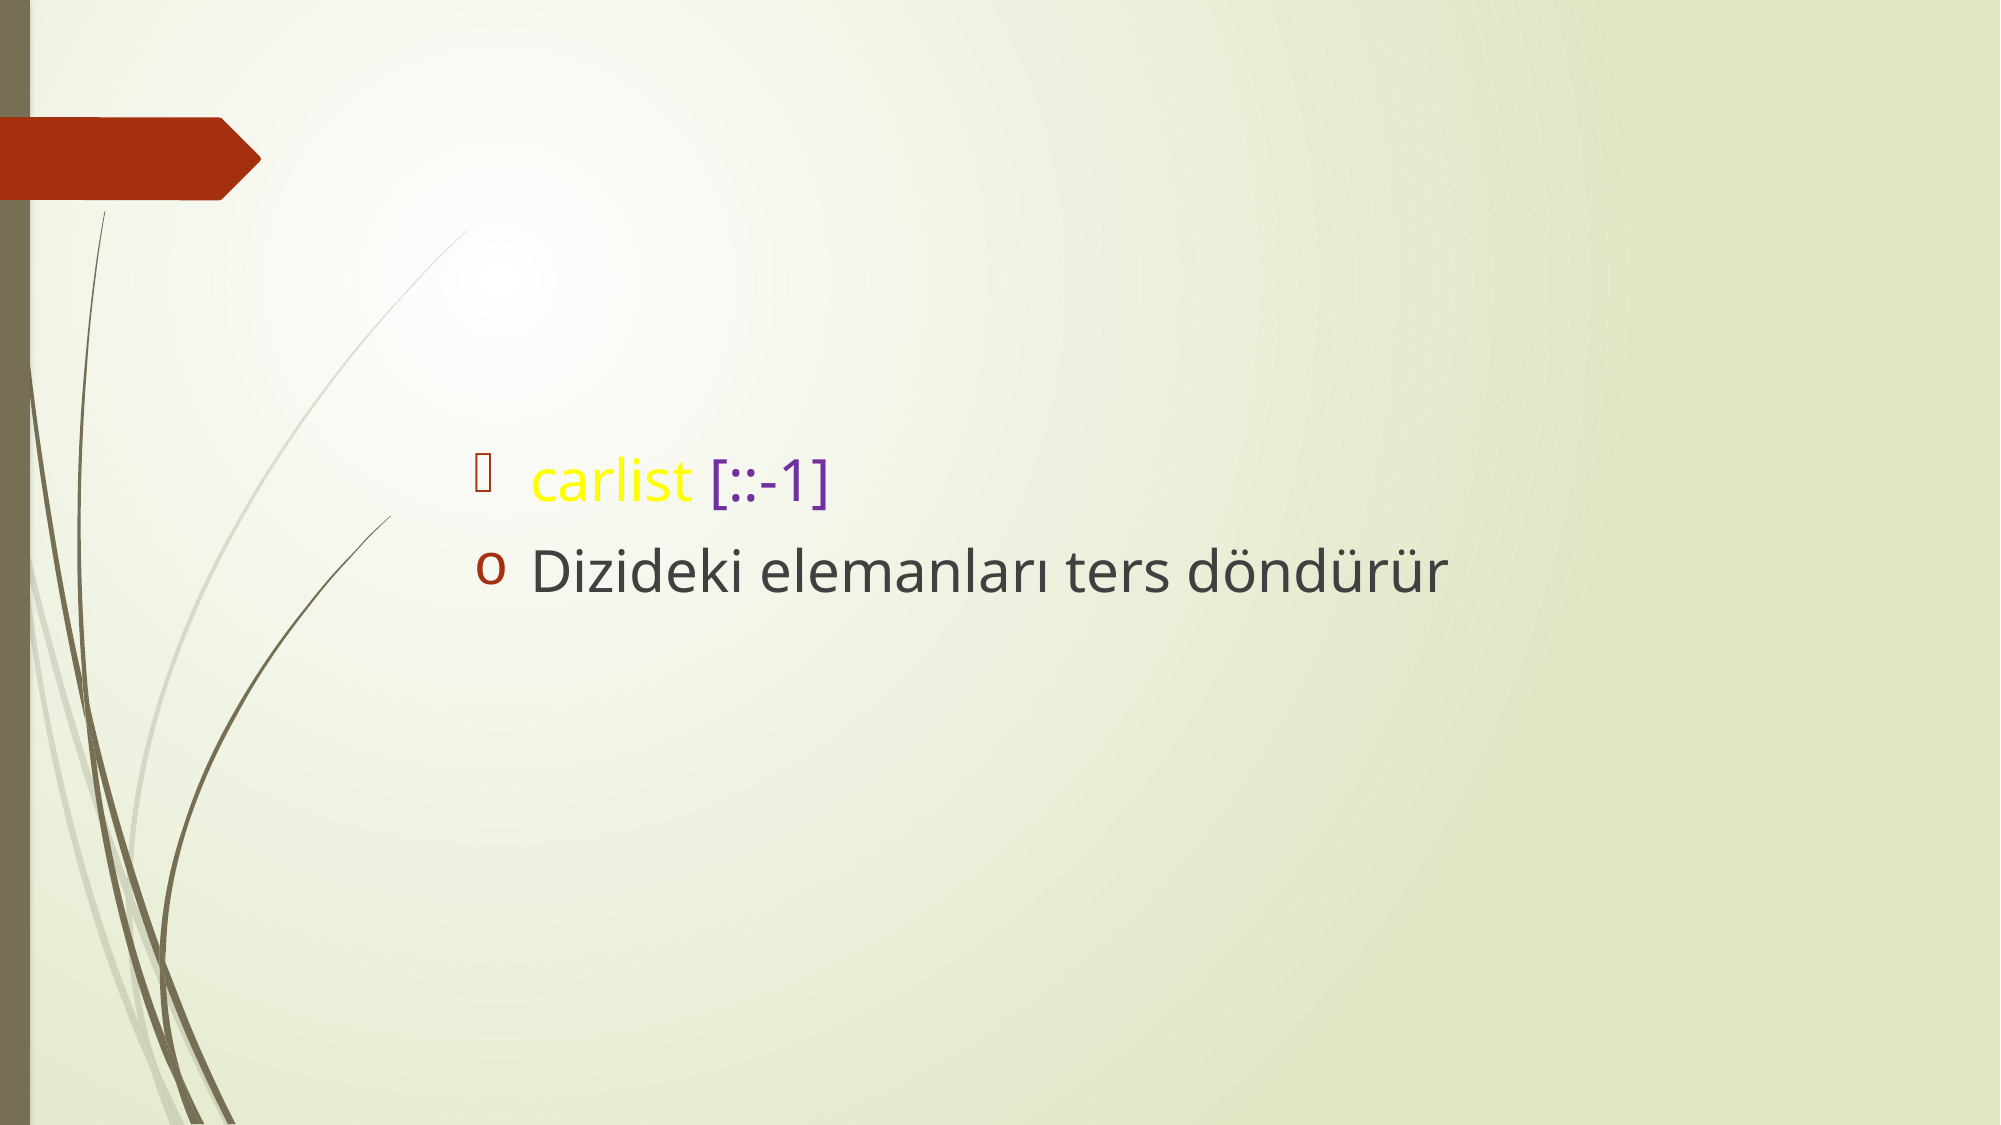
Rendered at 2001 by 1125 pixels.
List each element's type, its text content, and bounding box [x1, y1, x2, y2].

list carlist [::-1] Dizideki elemanları ters döndürür [458, 435, 2000, 1125]
